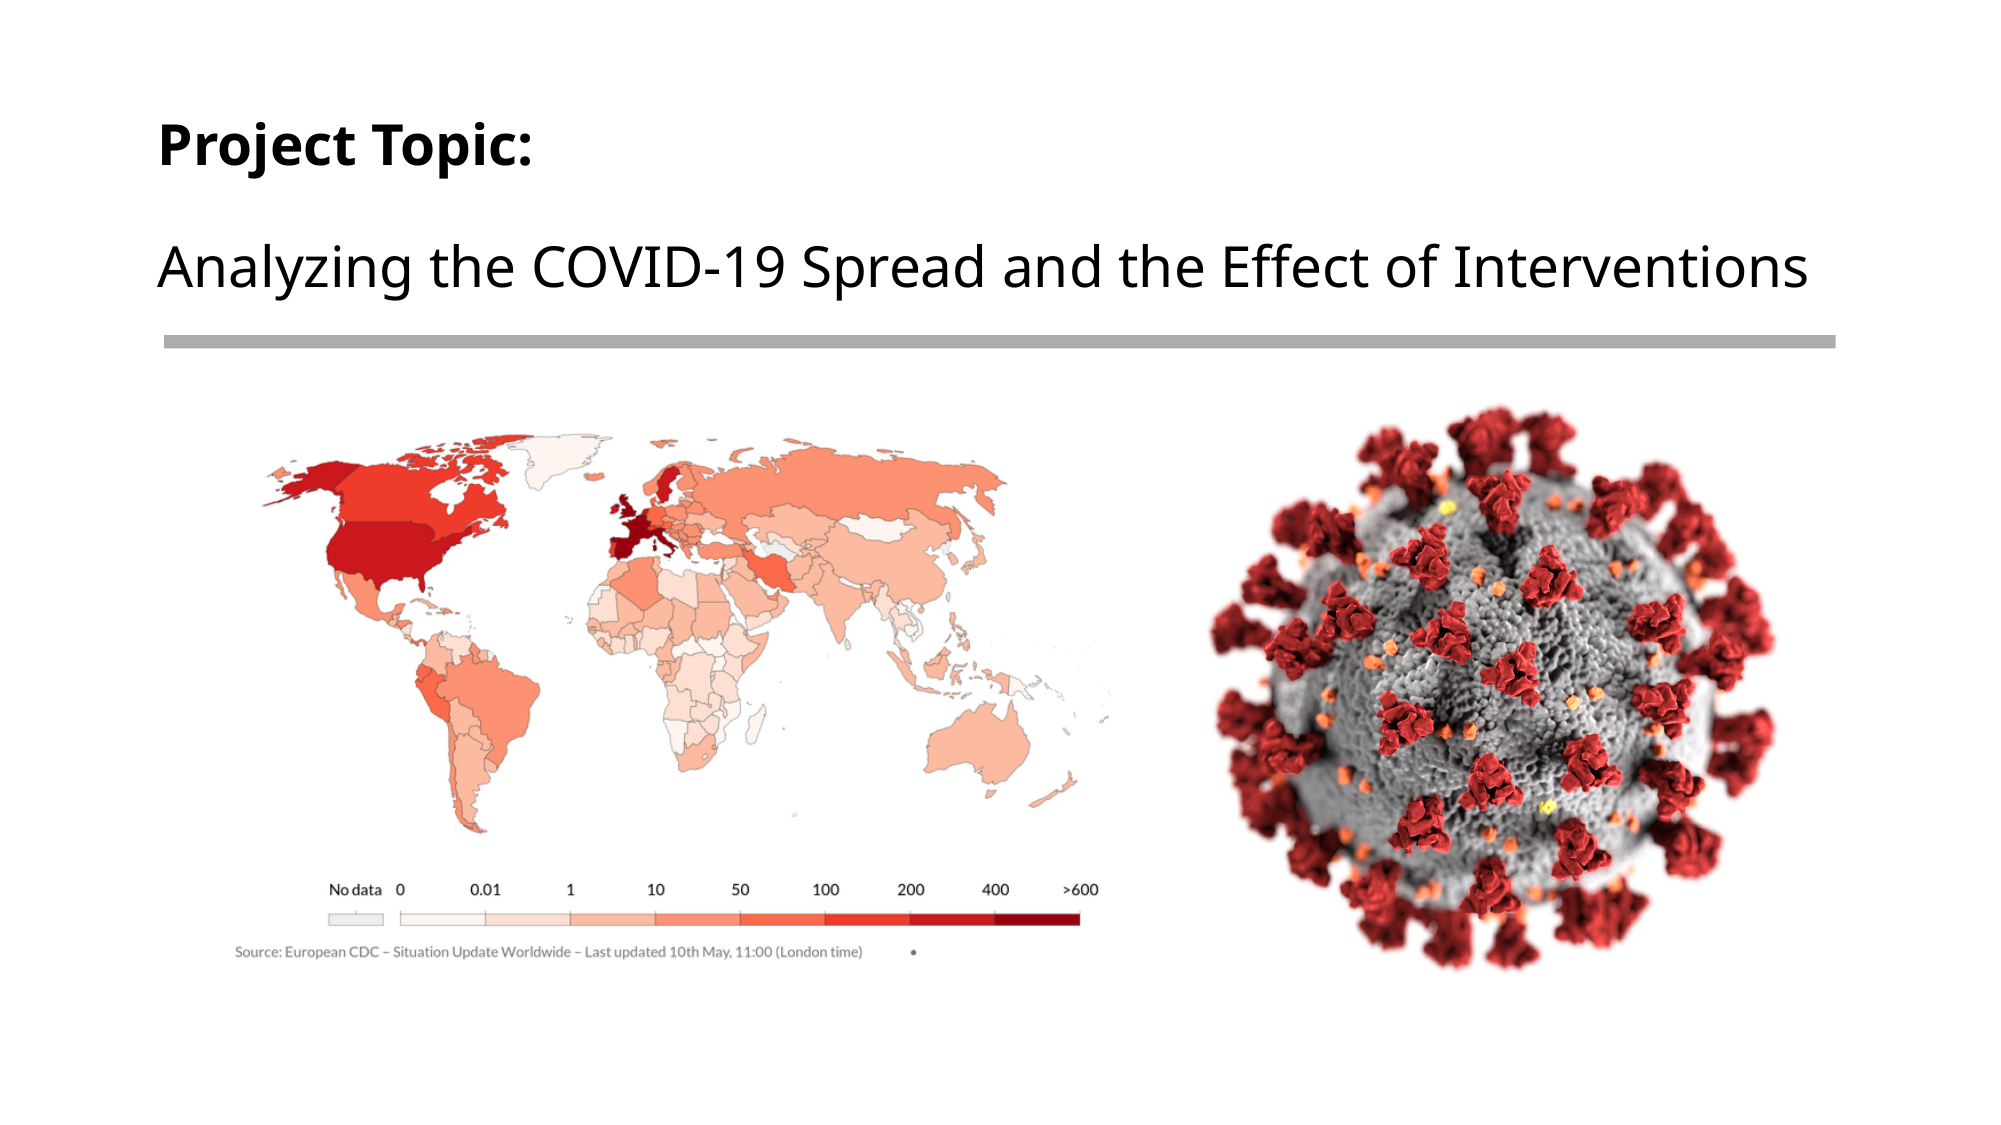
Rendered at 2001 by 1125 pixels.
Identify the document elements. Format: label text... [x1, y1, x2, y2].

text_box [163, 334, 1837, 349]
picture [218, 398, 1191, 978]
picture [1203, 398, 1782, 978]
title Project Topic: Analyzing the COVID-19 Spread and the Effect of Interventions [142, 99, 1858, 317]
